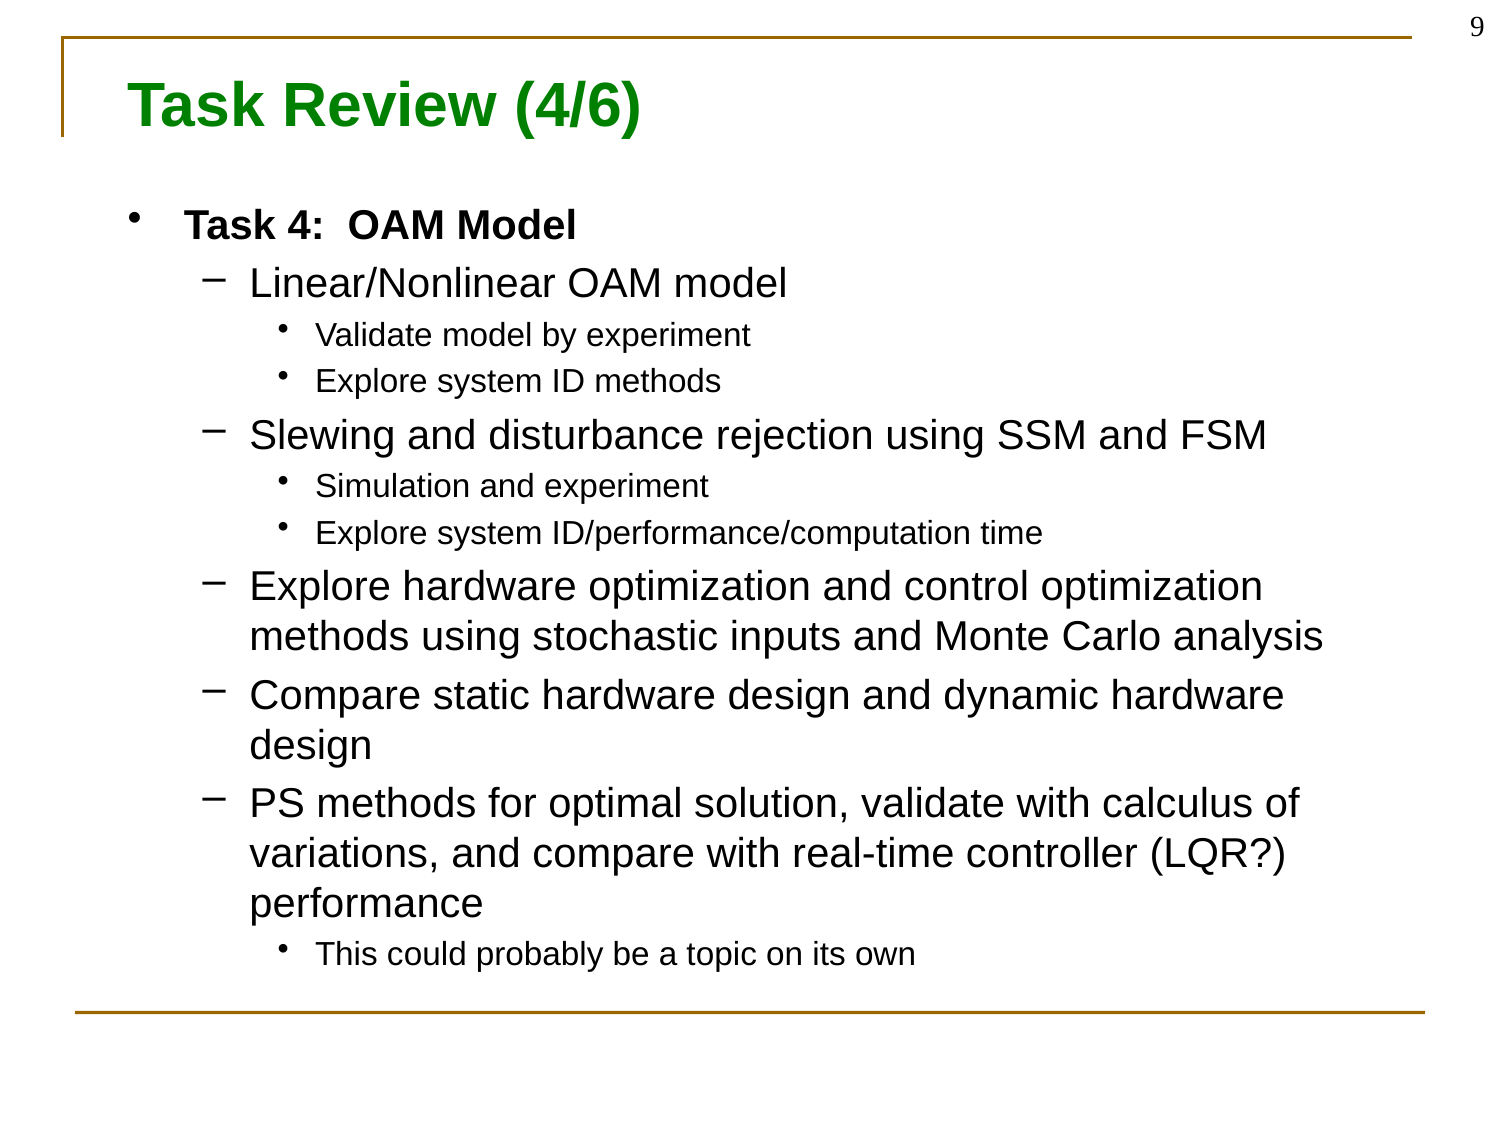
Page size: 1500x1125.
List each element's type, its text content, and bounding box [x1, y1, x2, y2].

title Task Review (4/6) [112, 37, 1388, 166]
slide_number 9 [1187, 0, 1500, 35]
list Task 4: OAM Model Linear/Nonlinear OAM model Validate model by experiment Explore system ID methods Slewing and disturbance rejection using SSM and FSM Simulation and experiment Explore system ID/performance/computation time Explore hardware optimization and control optimization methods using stochastic inputs and Monte Carlo analysis Compare static hardware design and dynamic hardware design PS methods for optimal solution, validate with calculus of variations, and compare with real-time controller (LQR?) performance This could probably be a topic on its own [112, 189, 1388, 1024]
